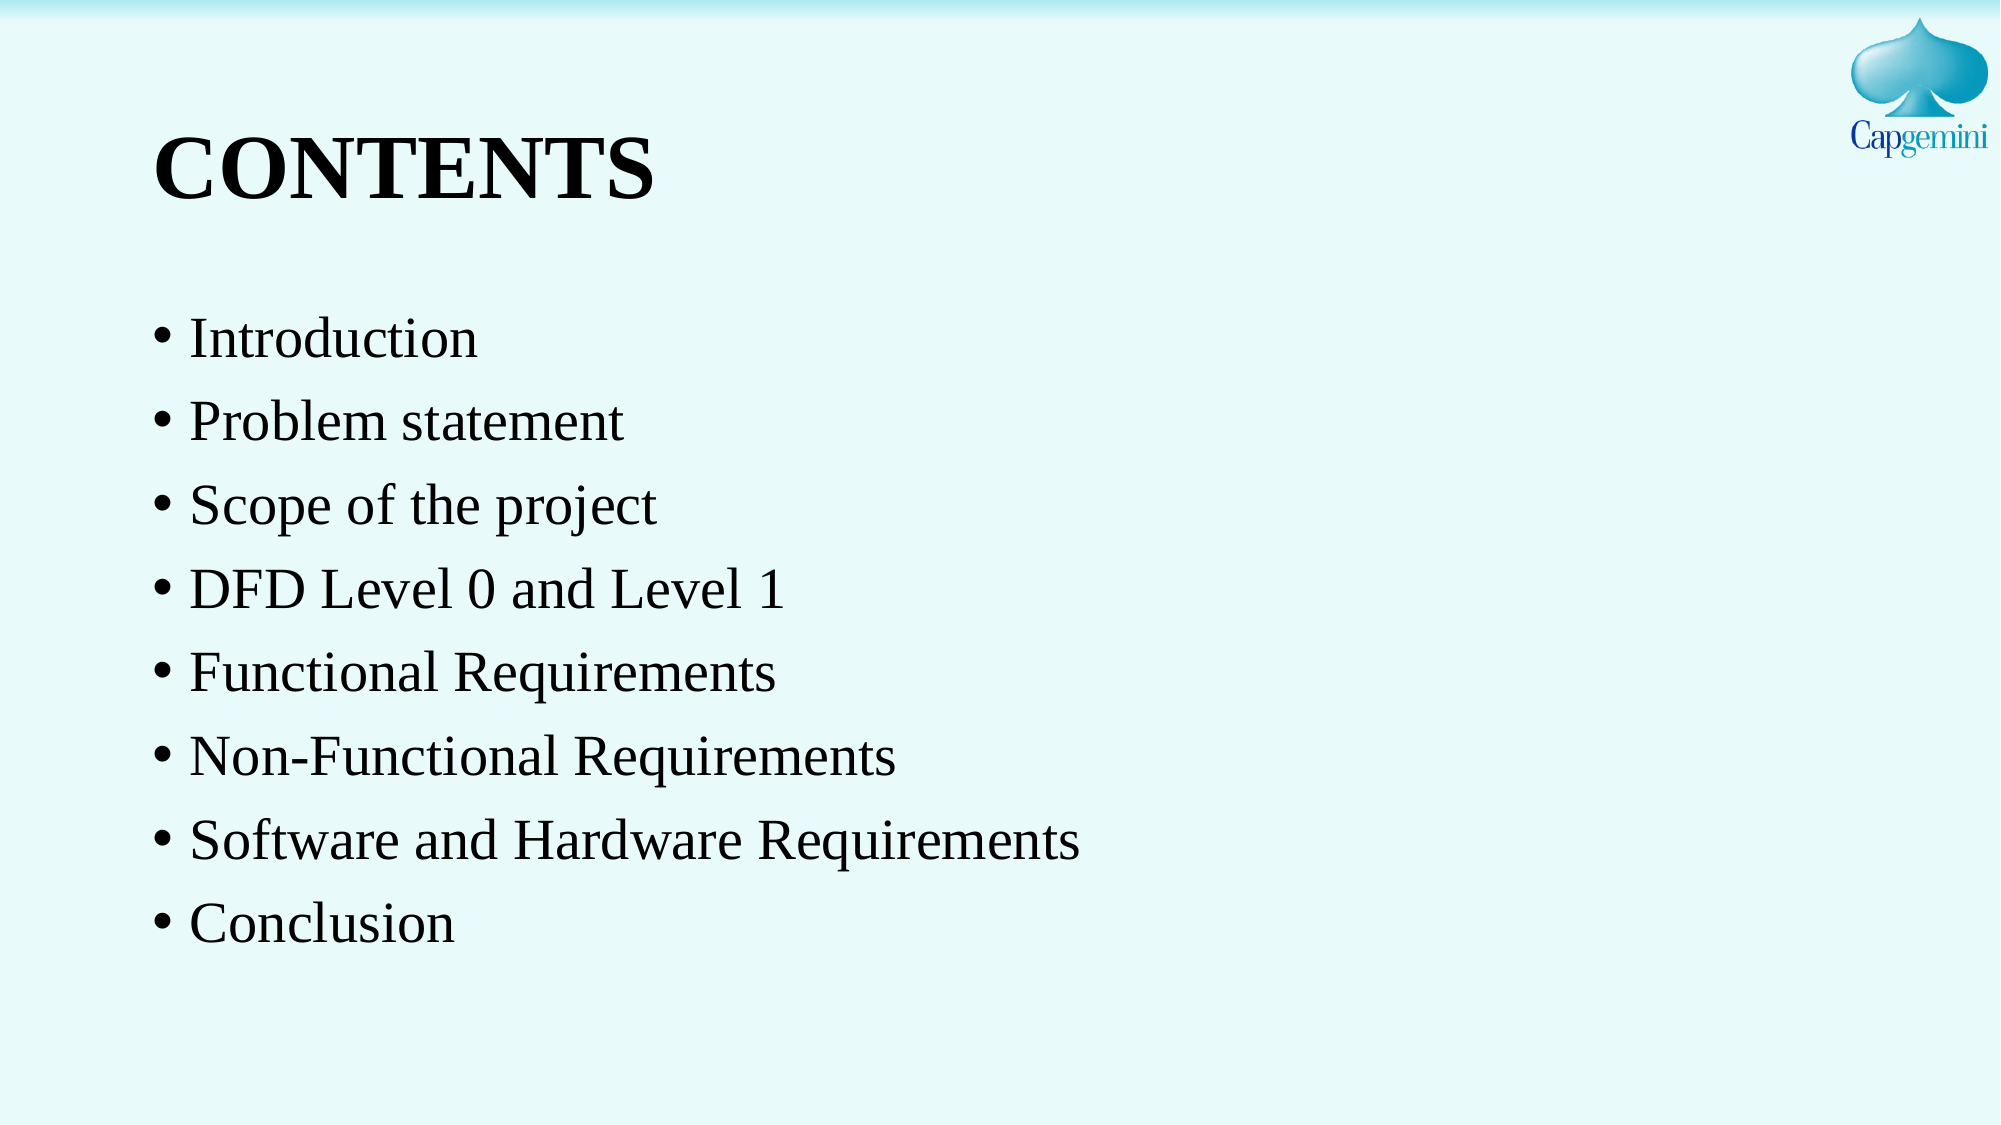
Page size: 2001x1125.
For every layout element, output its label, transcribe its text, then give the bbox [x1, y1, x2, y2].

title CONTENTS [137, 59, 1863, 278]
picture [1837, 0, 2000, 185]
list Introduction Problem statement Scope of the project DFD Level 0 and Level 1 Functional Requirements Non-Functional Requirements Software and Hardware Requirements Conclusion [137, 299, 1863, 1014]
